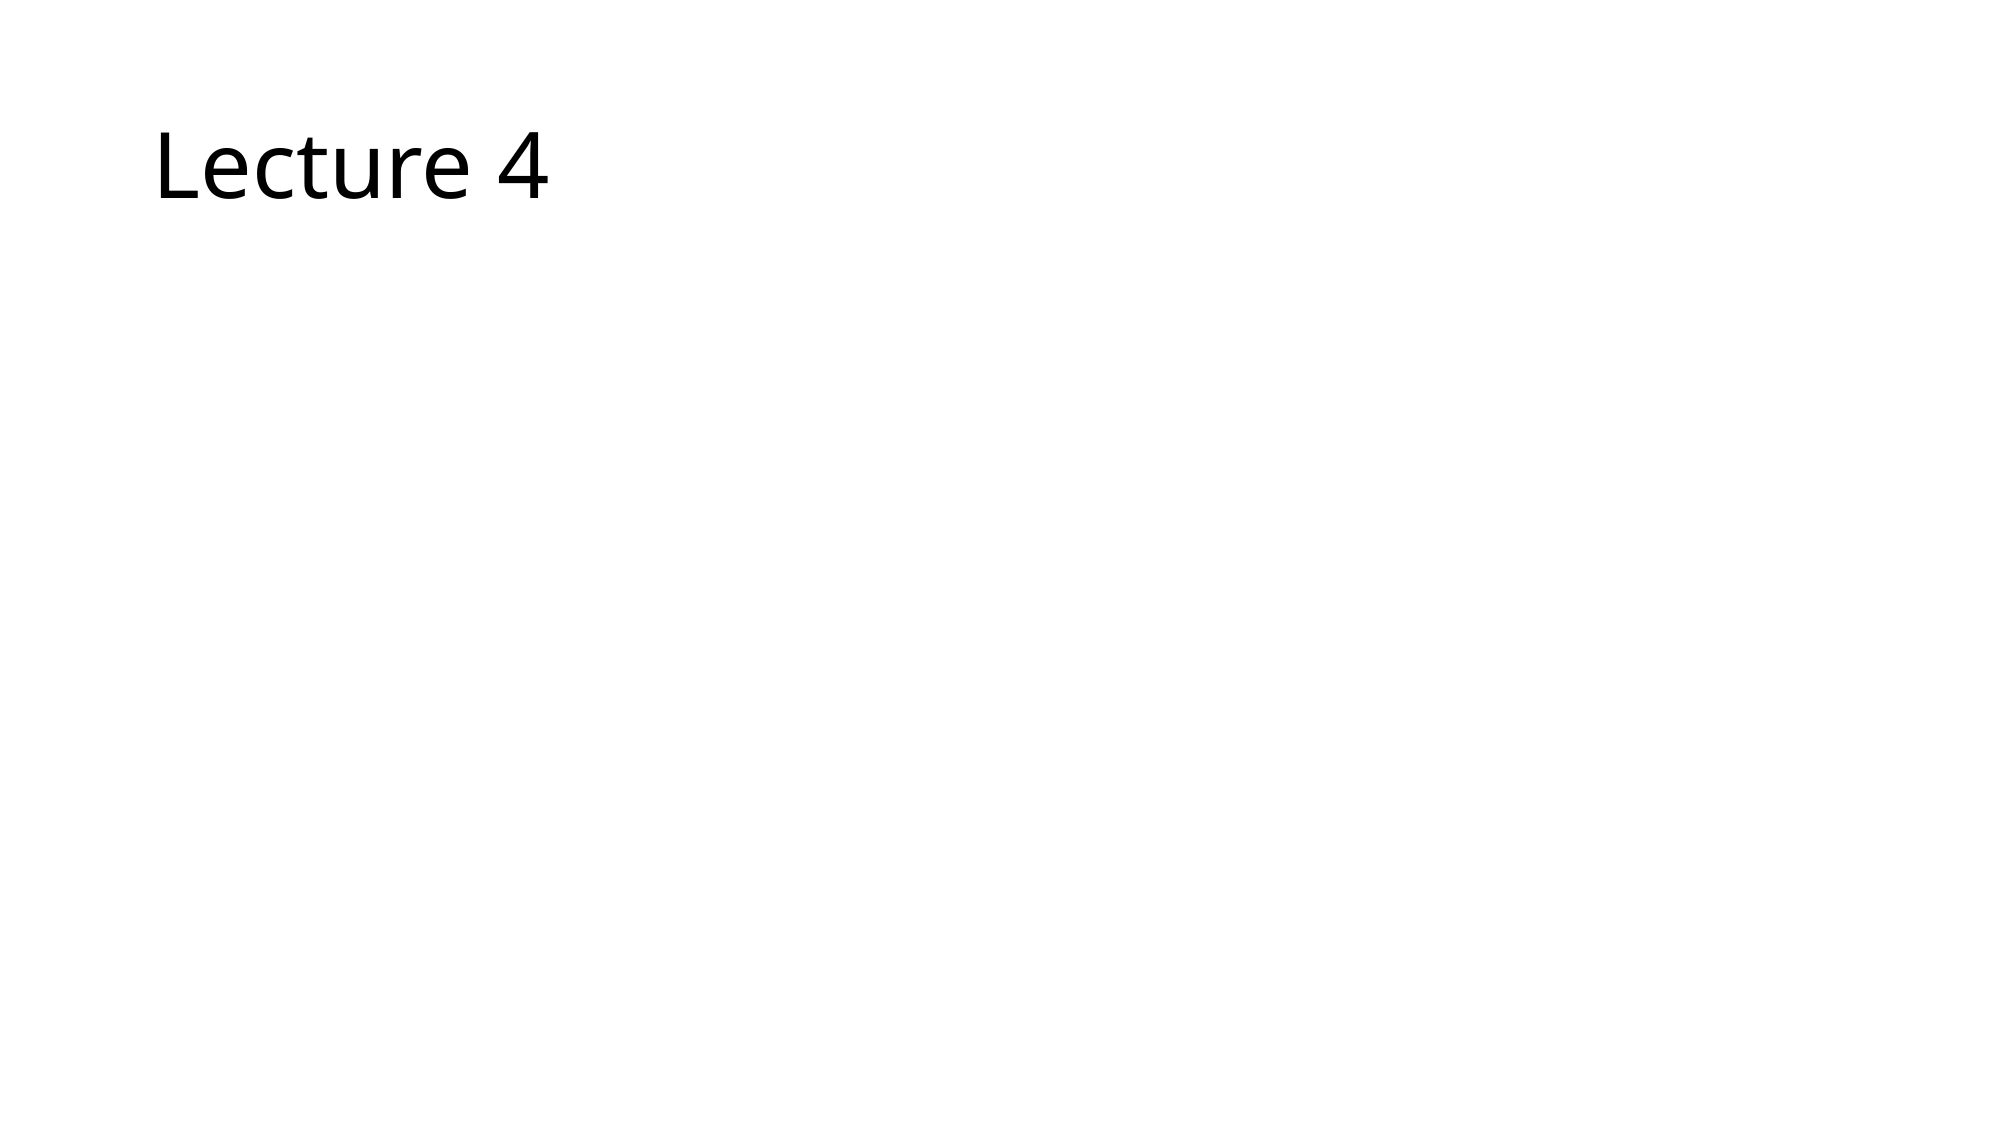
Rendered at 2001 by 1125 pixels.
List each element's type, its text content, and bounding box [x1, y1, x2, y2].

title Lecture 4 [137, 59, 1863, 278]
